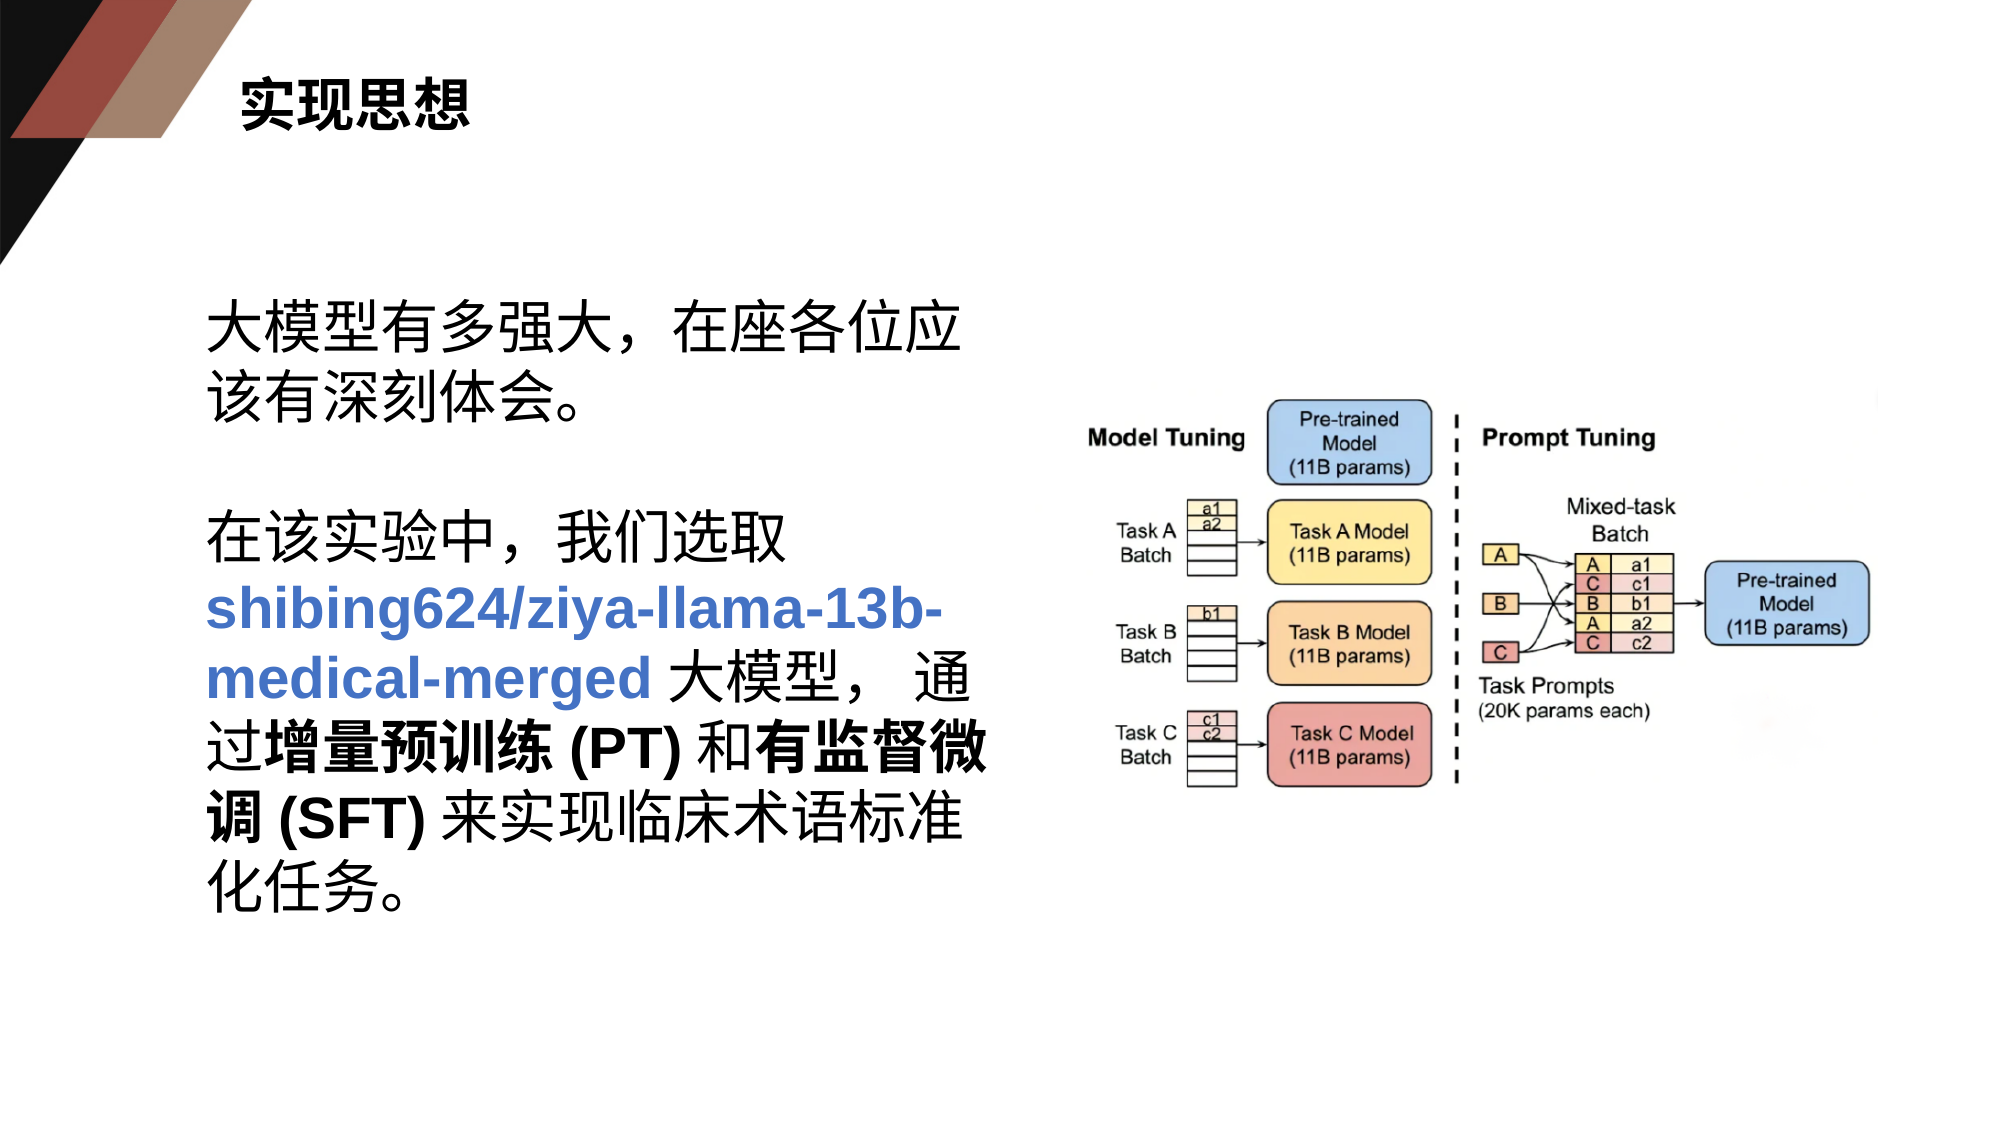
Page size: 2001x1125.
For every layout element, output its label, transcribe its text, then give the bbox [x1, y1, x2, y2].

text_box 大模型有多强大，在座各位应该有深刻体会。 在该实验中，我们选取shibing624/ziya-llama-13b-medical-merged大模型， 通过增量预训练(PT)和有监督微调(SFT)来实现临床术语标准化任务。 [191, 282, 1021, 869]
picture [0, 0, 2001, 1125]
text_box 实现思想 [223, 61, 487, 146]
